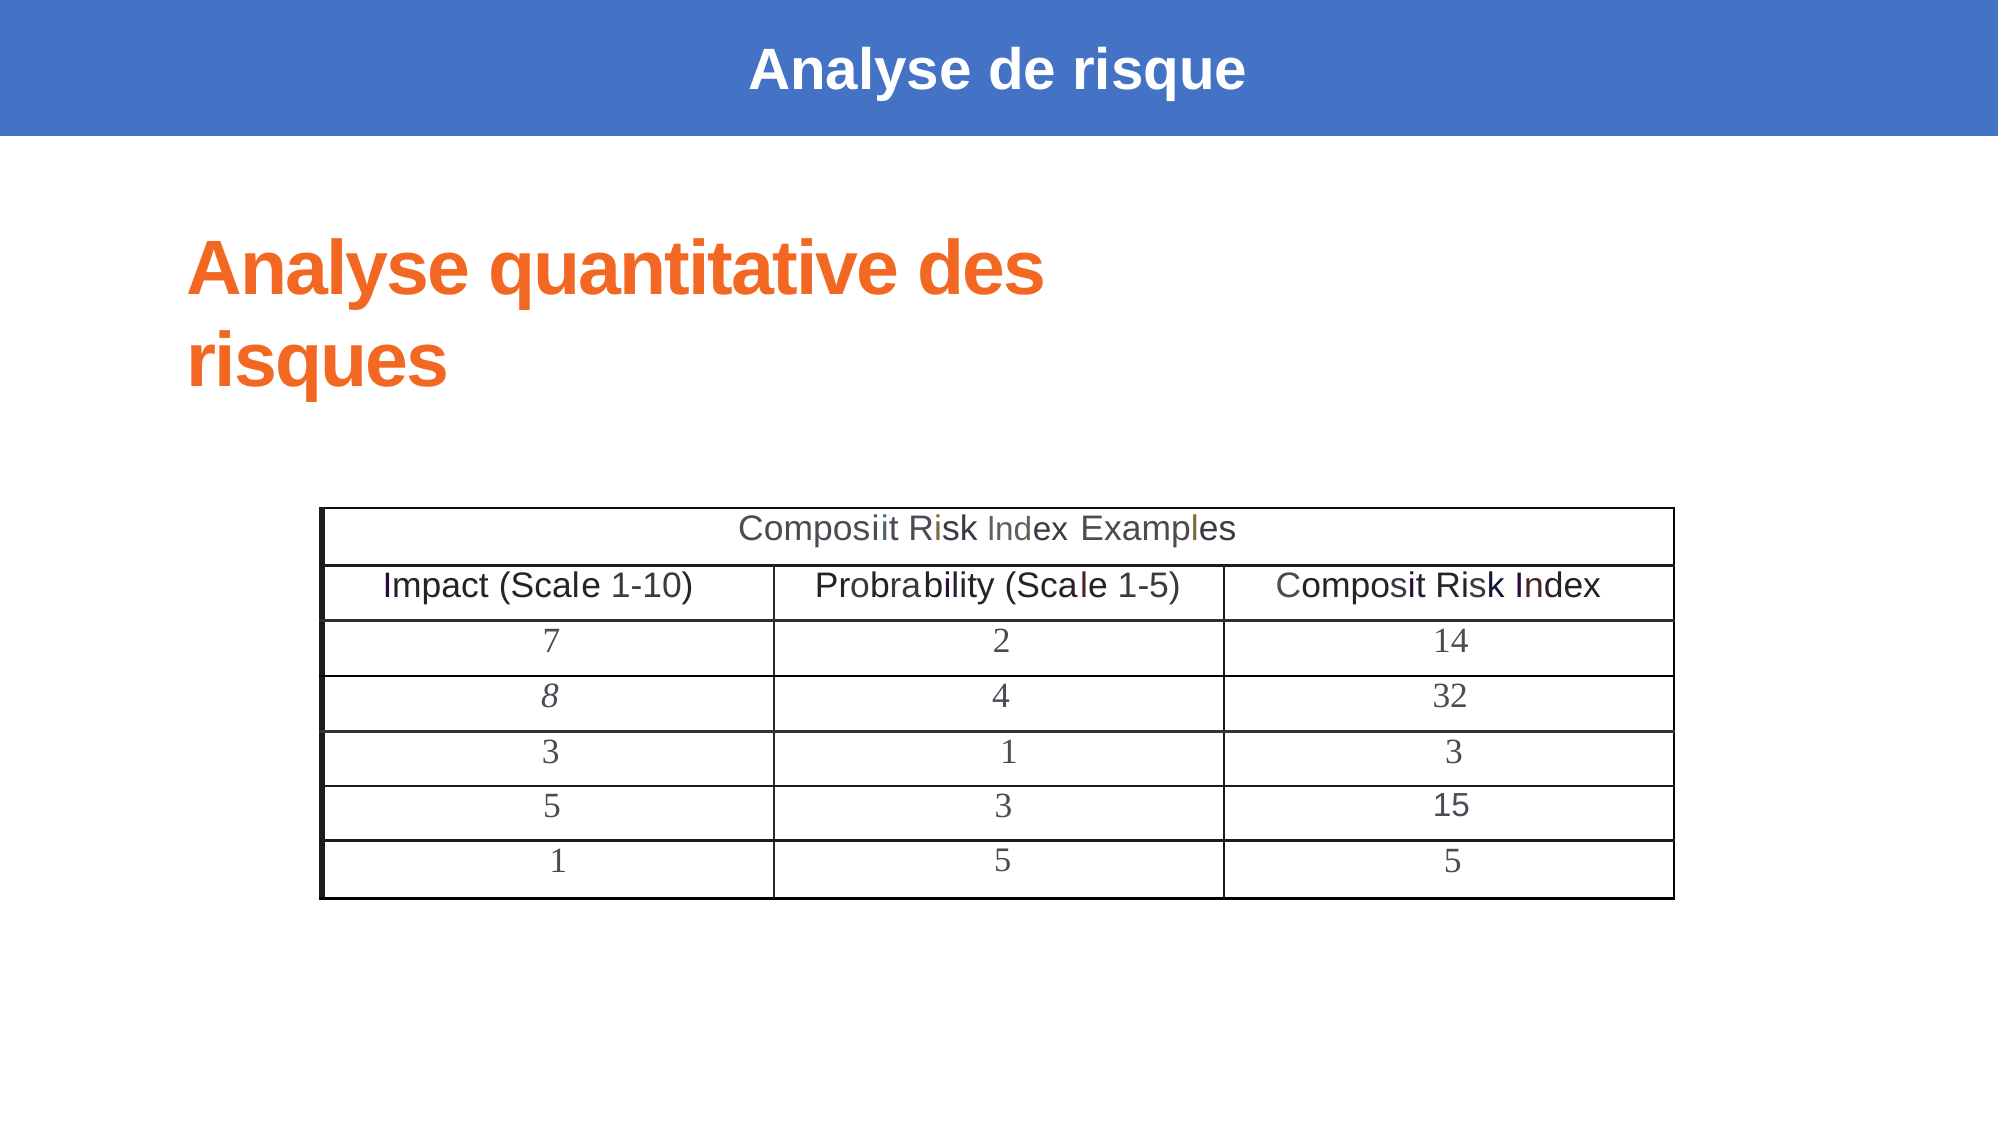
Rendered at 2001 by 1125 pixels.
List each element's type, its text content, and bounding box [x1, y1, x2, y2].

table_cell Impact (Scale 1-10) [325, 567, 773, 619]
table_header Composiit Risk lndex Examples [325, 509, 1673, 564]
table_cell 3 [325, 733, 773, 785]
table_cell 7 [325, 622, 773, 675]
table_cell Composit Risk Index [1225, 567, 1673, 619]
table_cell 3 [775, 787, 1223, 839]
table_cell 1 [325, 842, 773, 897]
table_cell Probrability (Scale 1-5) [775, 567, 1223, 619]
table_cell 8 [325, 677, 773, 730]
table_cell 32 [1225, 677, 1673, 730]
text_box Analyse quantitative des risques [184, 217, 1225, 403]
table_cell 4 [775, 677, 1223, 730]
table_cell 5 [1225, 842, 1673, 897]
table_cell 14 [1225, 622, 1673, 675]
table_cell 1 [775, 733, 1223, 785]
table_cell 15 [1225, 787, 1673, 839]
table_cell 3 [1225, 733, 1673, 785]
table_cell 5 [775, 842, 1223, 897]
table_cell 2 [775, 622, 1223, 675]
table_cell 5 [325, 787, 773, 839]
text_box Analyse de risque [0, 0, 2000, 139]
